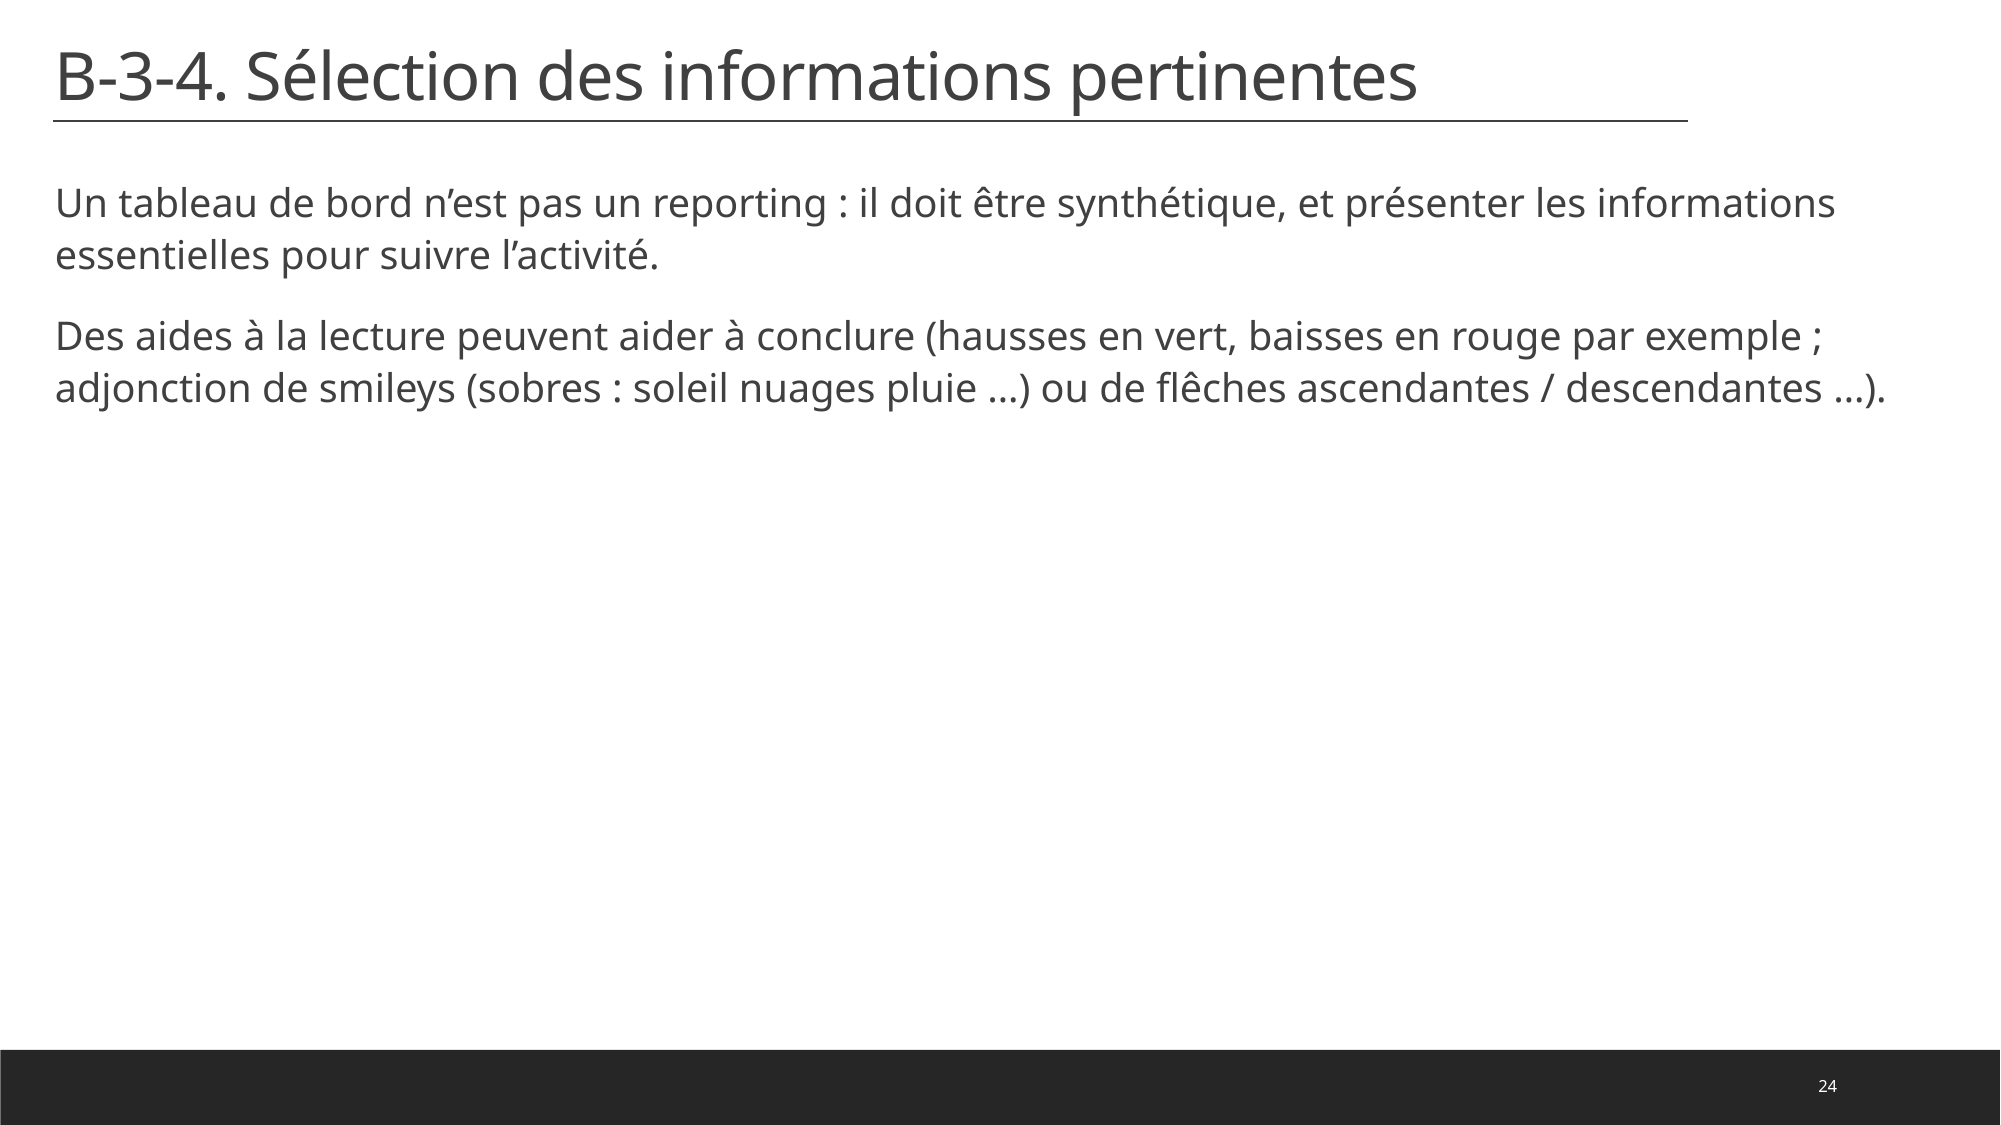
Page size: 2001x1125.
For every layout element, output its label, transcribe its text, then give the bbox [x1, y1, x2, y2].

slide_number 24 [1803, 1057, 1932, 1118]
title B-3-4. Sélection des informations pertinentes [40, 7, 1650, 123]
list Un tableau de bord n’est pas un reporting : il doit être synthétique, et présenter les informations essentielles pour suivre l’activité. Des aides à la lecture peuvent aider à conclure (hausses en vert, baisses en rouge par exemple ; adjonction de smileys (sobres : soleil nuages pluie …) ou de flêches ascendantes / descendantes …). [40, 165, 1932, 1001]
